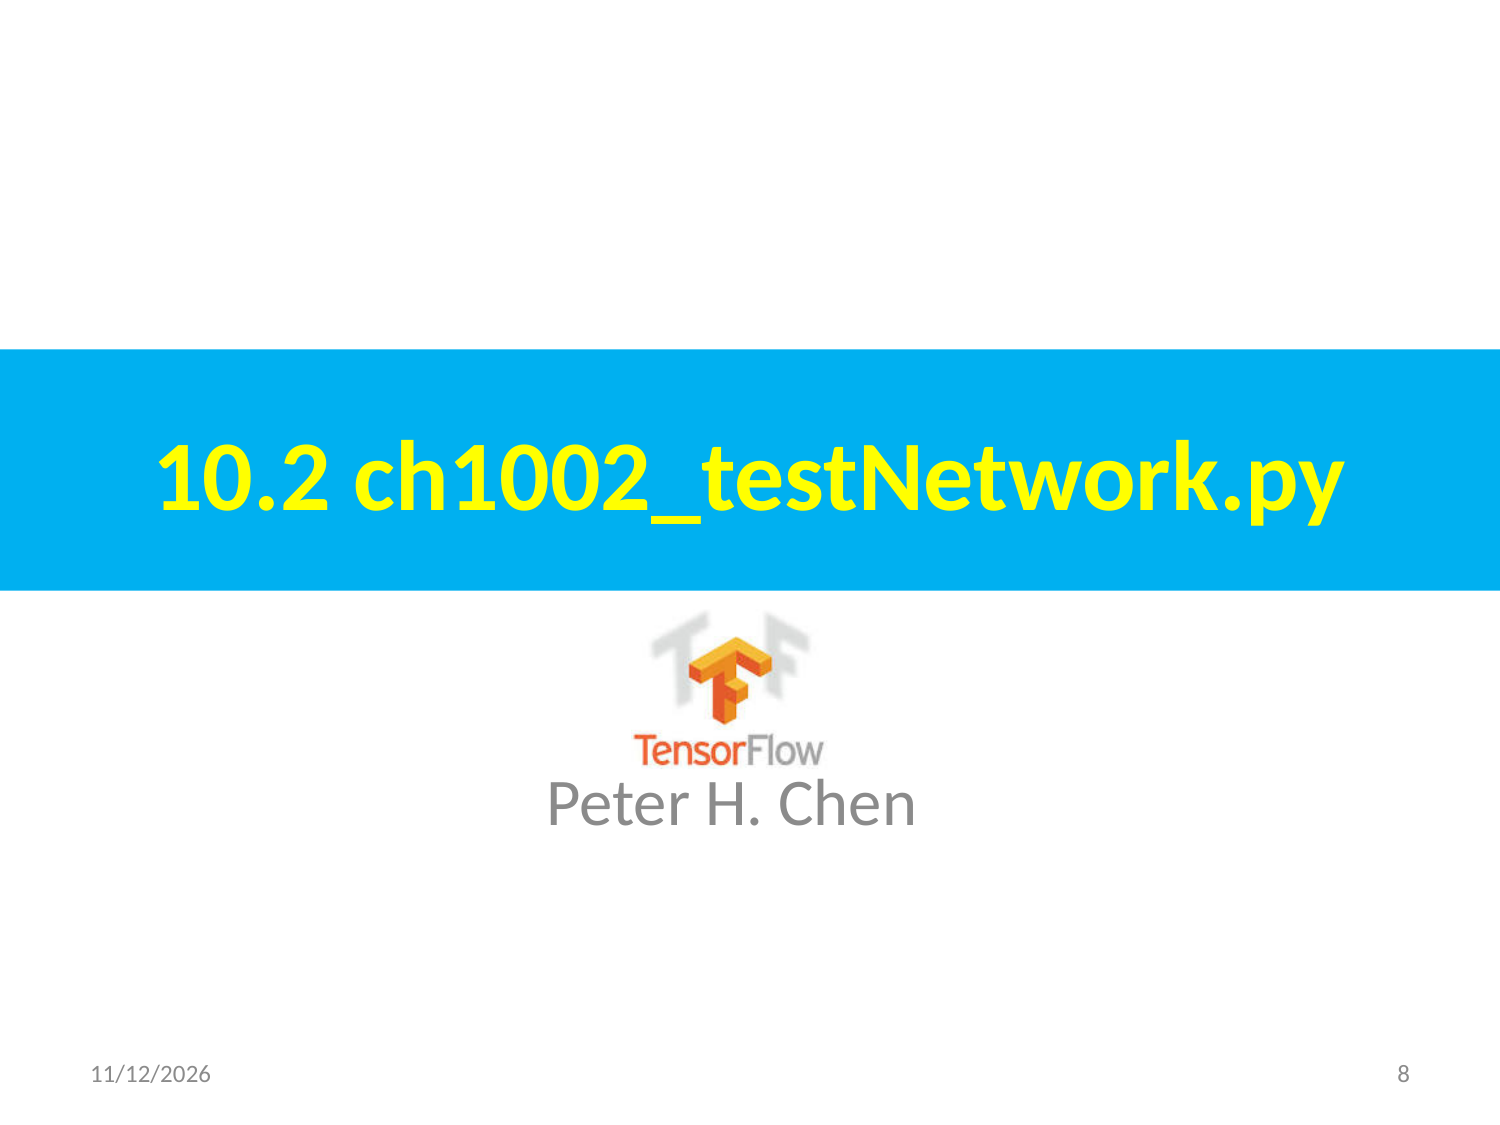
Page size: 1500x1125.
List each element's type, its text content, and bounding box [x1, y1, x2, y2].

title 10.2 ch1002_testNetwork.py [0, 349, 1500, 591]
subtitle Peter H. Chen [206, 751, 1257, 866]
slide_number 8 [1074, 1042, 1425, 1103]
picture [631, 609, 830, 773]
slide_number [75, 1042, 425, 1103]
